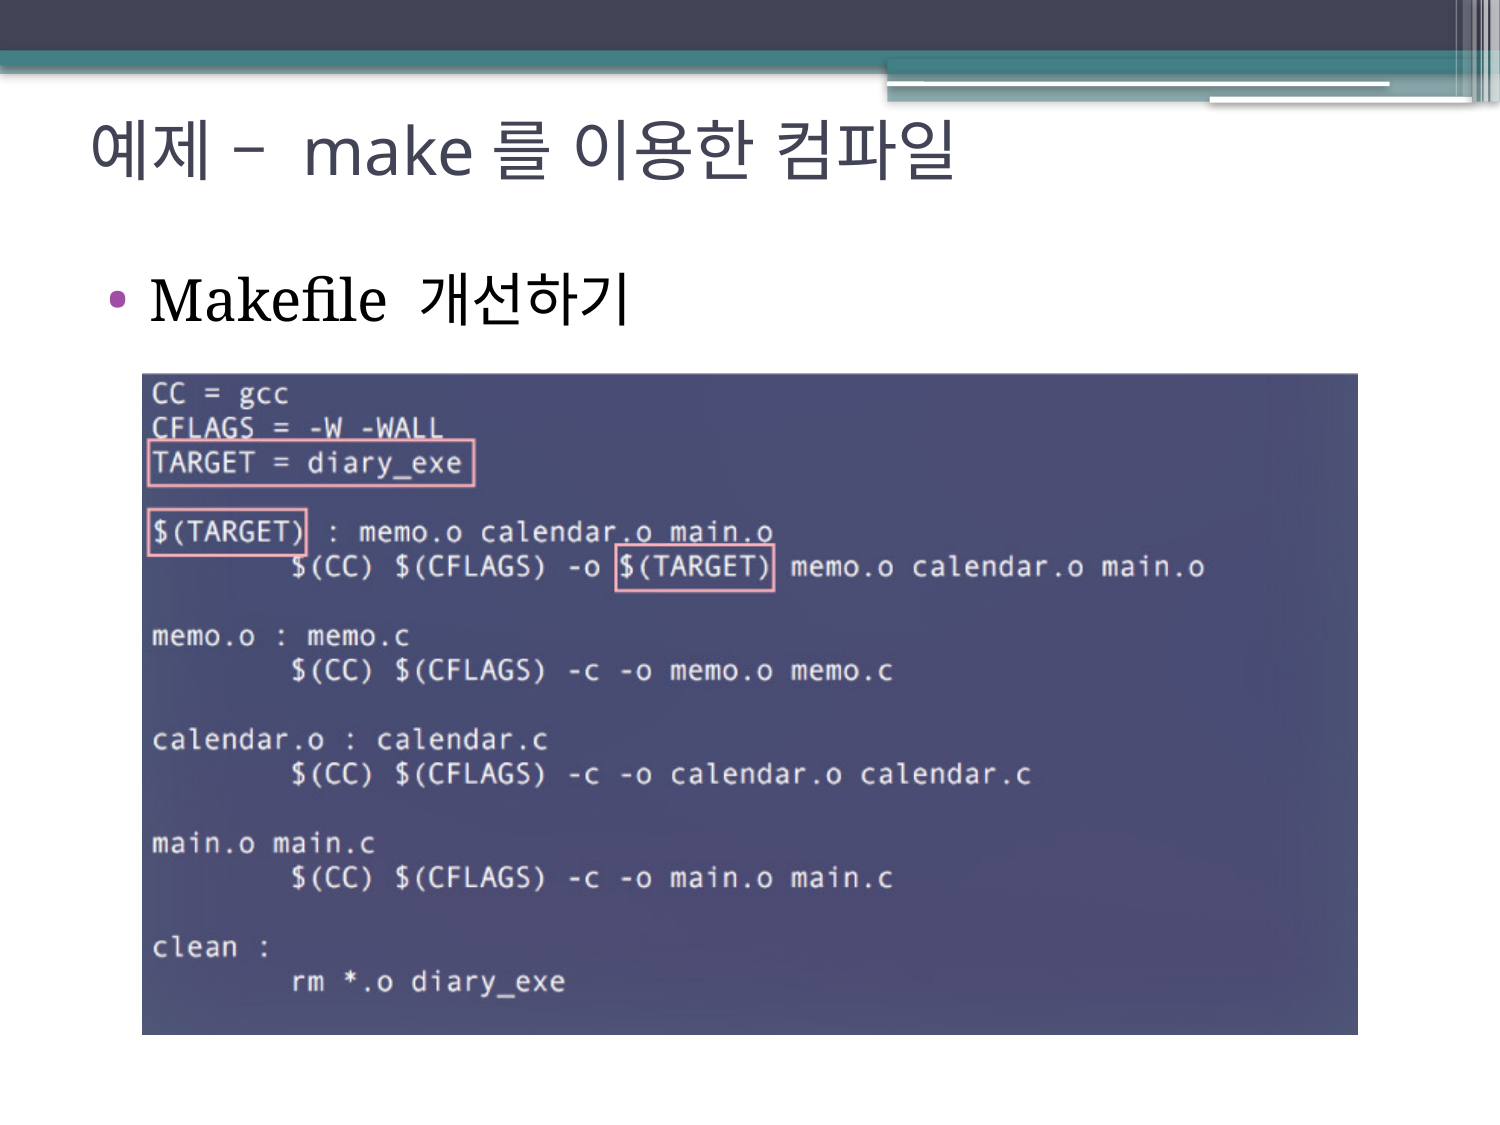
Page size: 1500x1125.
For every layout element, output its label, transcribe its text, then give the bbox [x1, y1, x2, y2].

picture [141, 373, 1358, 1035]
title 예제 – make를 이용한 컴파일 [75, 61, 1425, 236]
list Makefile 개선하기 [75, 255, 1425, 1059]
